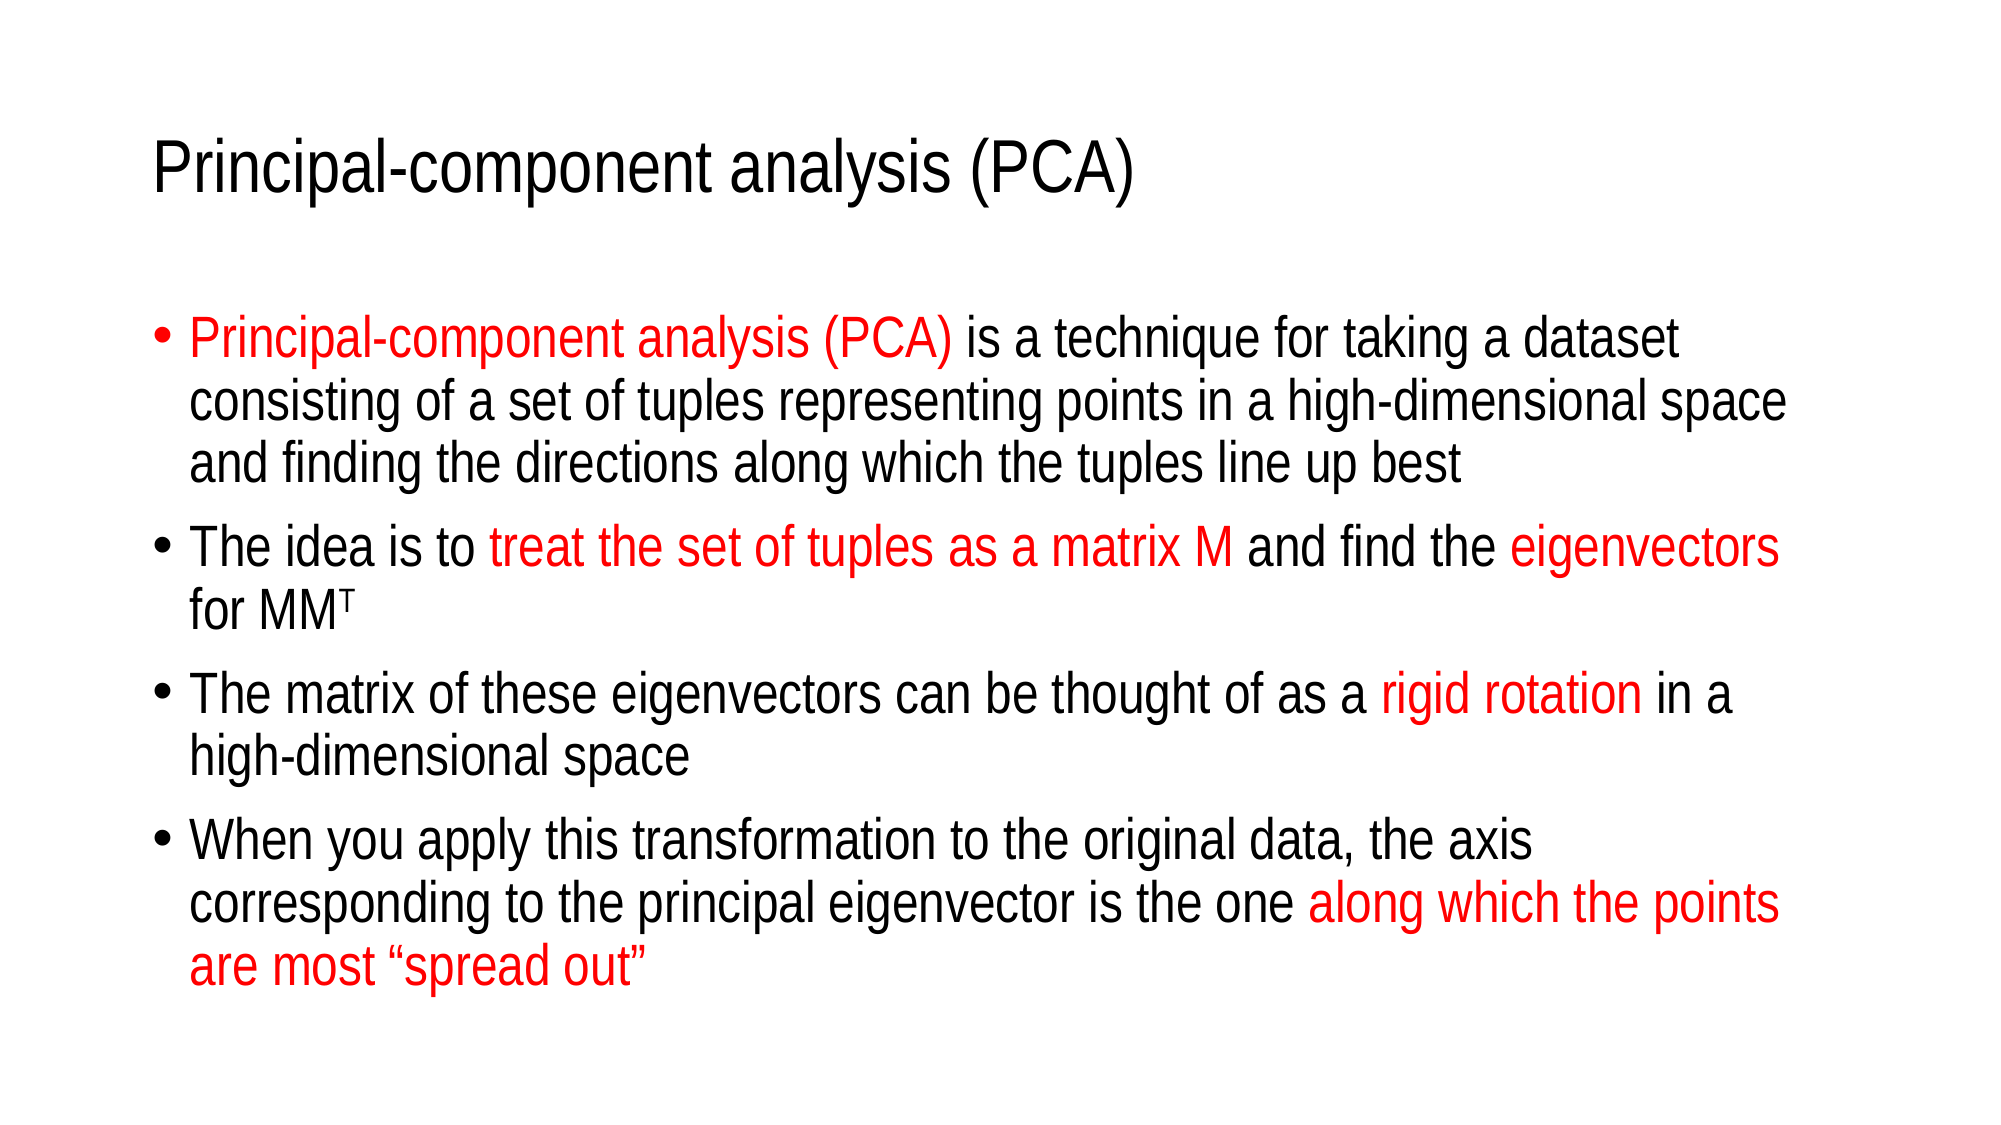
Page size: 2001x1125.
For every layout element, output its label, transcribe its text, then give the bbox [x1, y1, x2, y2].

list Principal-component analysis (PCA) is a technique for taking a dataset consisting of a set of tuples representing points in a high-dimensional space and finding the directions along which the tuples line up best The idea is to treat the set of tuples as a matrix M and find the eigenvectors for MMT The matrix of these eigenvectors can be thought of as a rigid rotation in a high-dimensional space When you apply this transformation to the original data, the axis corresponding to the principal eigenvector is the one along which the points are most “spread out” [137, 299, 1863, 1014]
title Principal-component analysis (PCA) [137, 59, 1863, 278]
